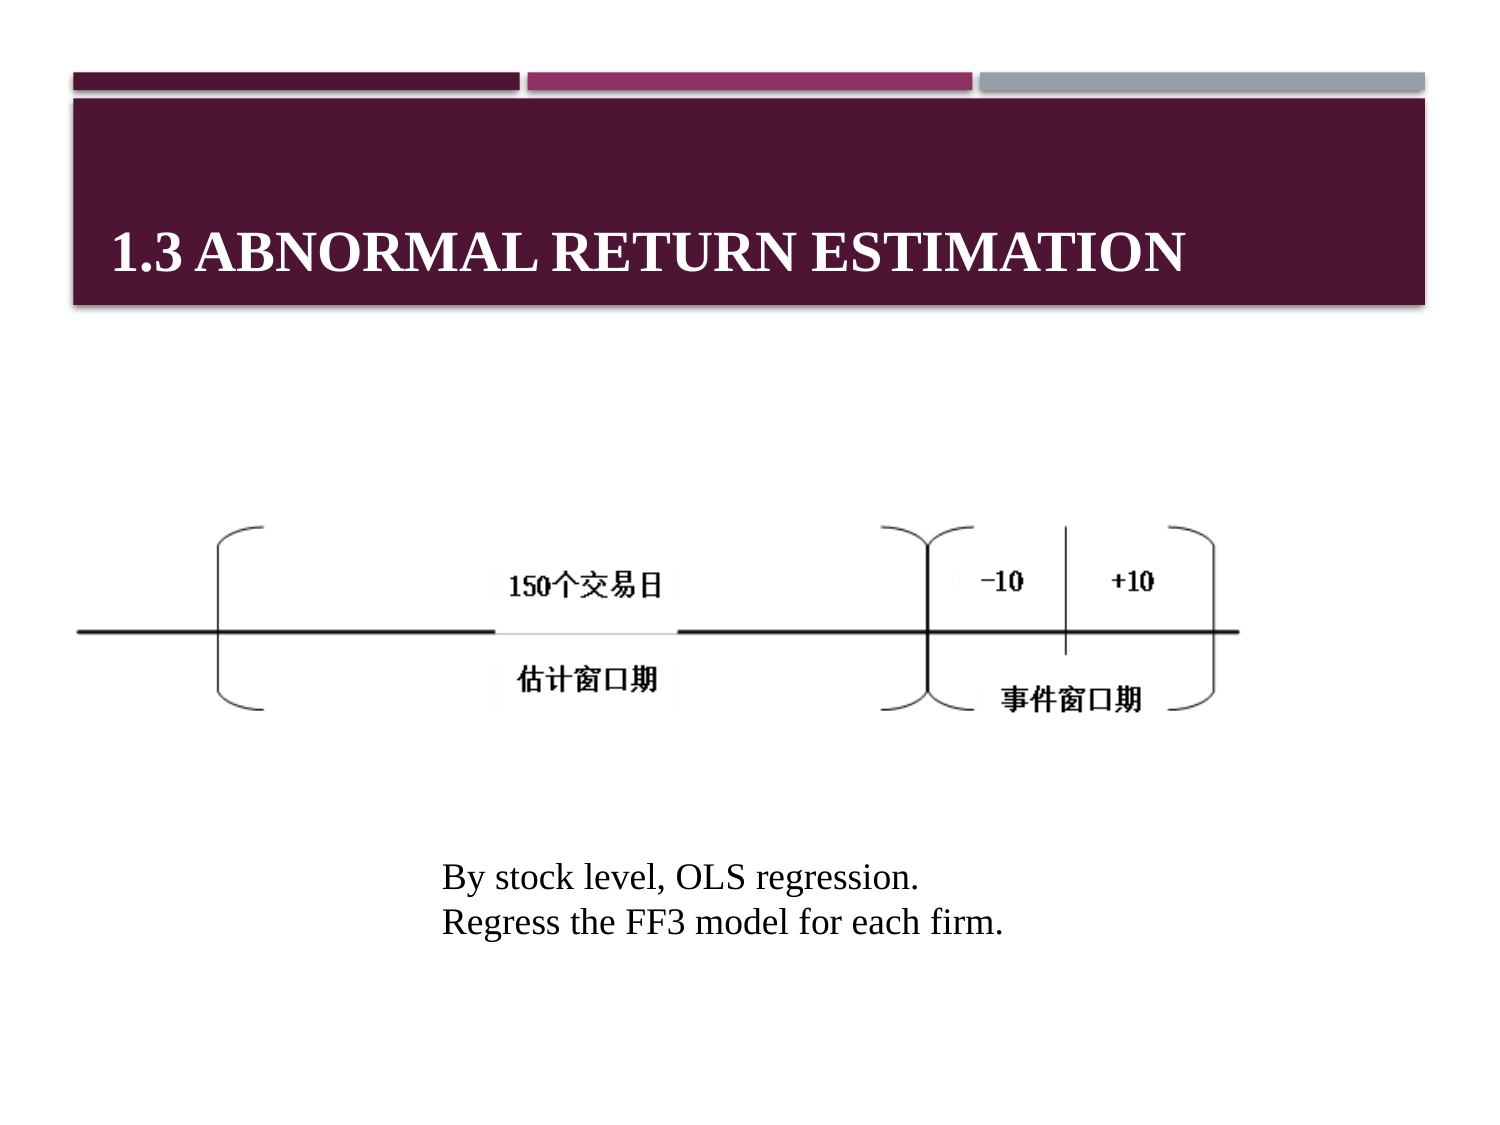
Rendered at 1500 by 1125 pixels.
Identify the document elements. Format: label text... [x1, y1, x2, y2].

title 1.3 abnormal return estimation [95, 112, 1406, 291]
picture [74, 524, 1244, 717]
text_box By stock level, OLS regression. Regress the FF3 model for each firm. [427, 844, 1030, 950]
